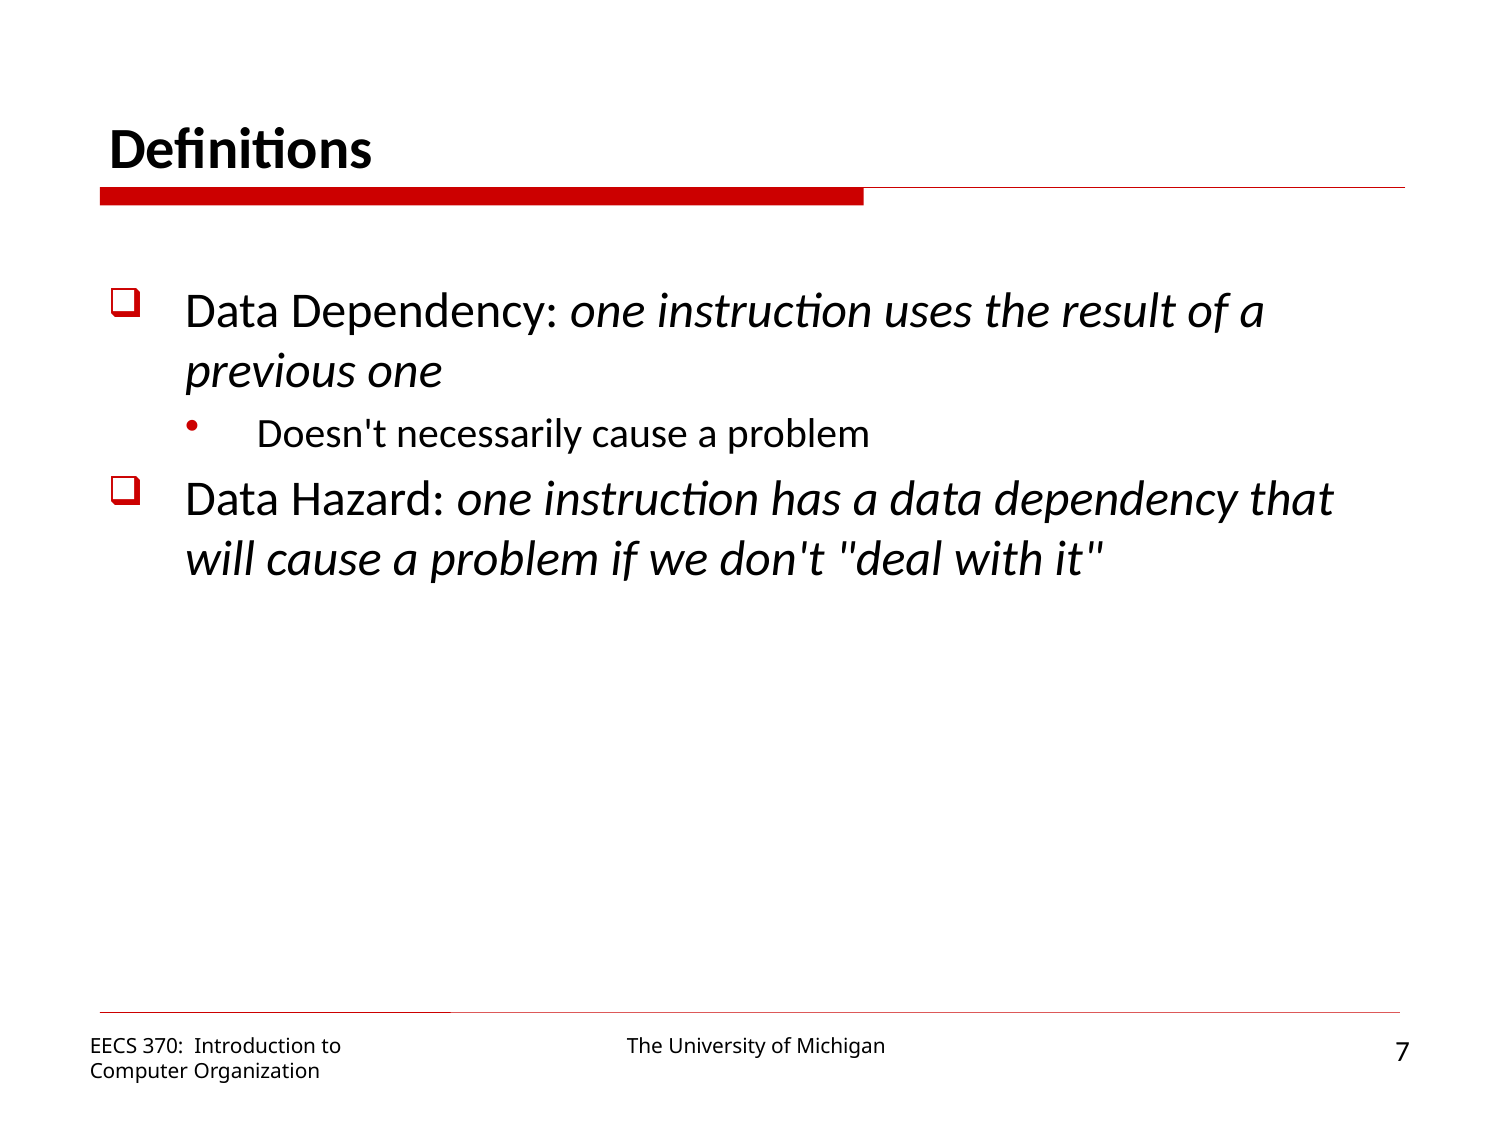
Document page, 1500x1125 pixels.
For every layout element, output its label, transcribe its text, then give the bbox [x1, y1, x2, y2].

title Definitions [93, 49, 1407, 188]
slide_number 7 [1074, 1024, 1425, 1103]
list Data Dependency: one instruction uses the result of a previous one Doesn't necessarily cause a problem Data Hazard: one instruction has a data dependency that will cause a problem if we don't "deal with it" [92, 199, 1406, 988]
